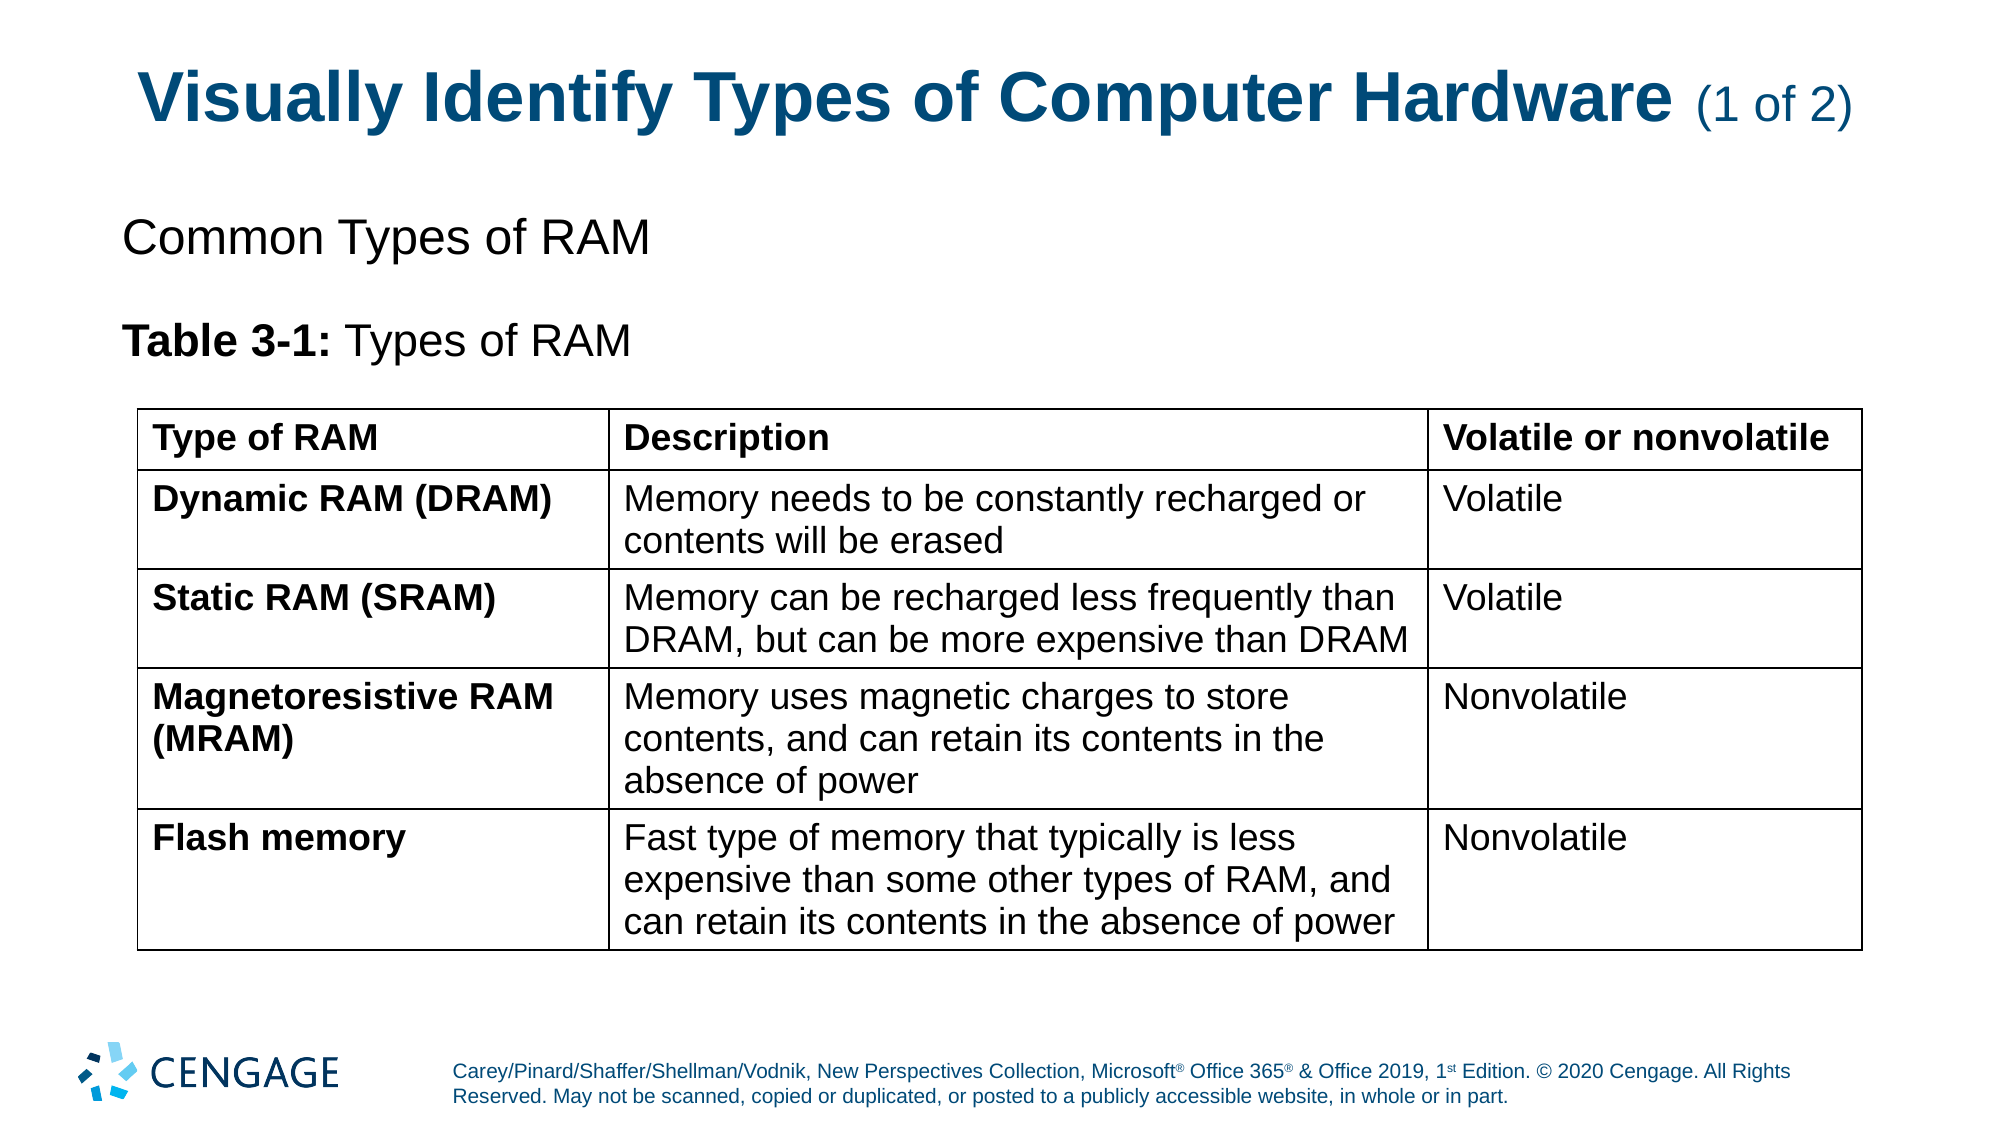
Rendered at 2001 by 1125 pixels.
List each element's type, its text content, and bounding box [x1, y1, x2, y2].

list Common Types of RAM [121, 211, 667, 275]
table_cell Volatile [1429, 570, 1861, 667]
table_cell Nonvolatile [1429, 810, 1861, 949]
table_cell Memory uses magnetic charges to store contents, and can retain its contents in the absence of power [610, 669, 1427, 808]
list Table 3-1: Types of RAM [121, 317, 647, 374]
table_header Volatile or nonvolatile [1429, 410, 1861, 469]
table_cell Fast type of memory that typically is less expensive than some other types of RAM, and can retain its contents in the absence of power [610, 810, 1427, 949]
title Visually Identify Types of Computer Hardware (1 of 2) [137, 59, 1863, 171]
table_cell Volatile [1429, 471, 1861, 568]
table_cell Magnetoresistive RAM (M RAM) [138, 669, 608, 808]
table_header Description [610, 410, 1427, 469]
table_cell Memory needs to be constantly recharged or contents will be erased [610, 471, 1427, 568]
picture [78, 1042, 338, 1101]
table_cell Nonvolatile [1429, 669, 1861, 808]
table_cell Memory can be recharged less frequently than D RAM, but can be more expensive than D RAM [610, 570, 1427, 667]
table_cell Static RAM (S RAM) [138, 570, 608, 667]
table_cell Flash memory [138, 810, 608, 949]
table_header Type of RAM [138, 410, 608, 469]
table_cell Dynamic RAM (D RAM) [138, 471, 608, 568]
